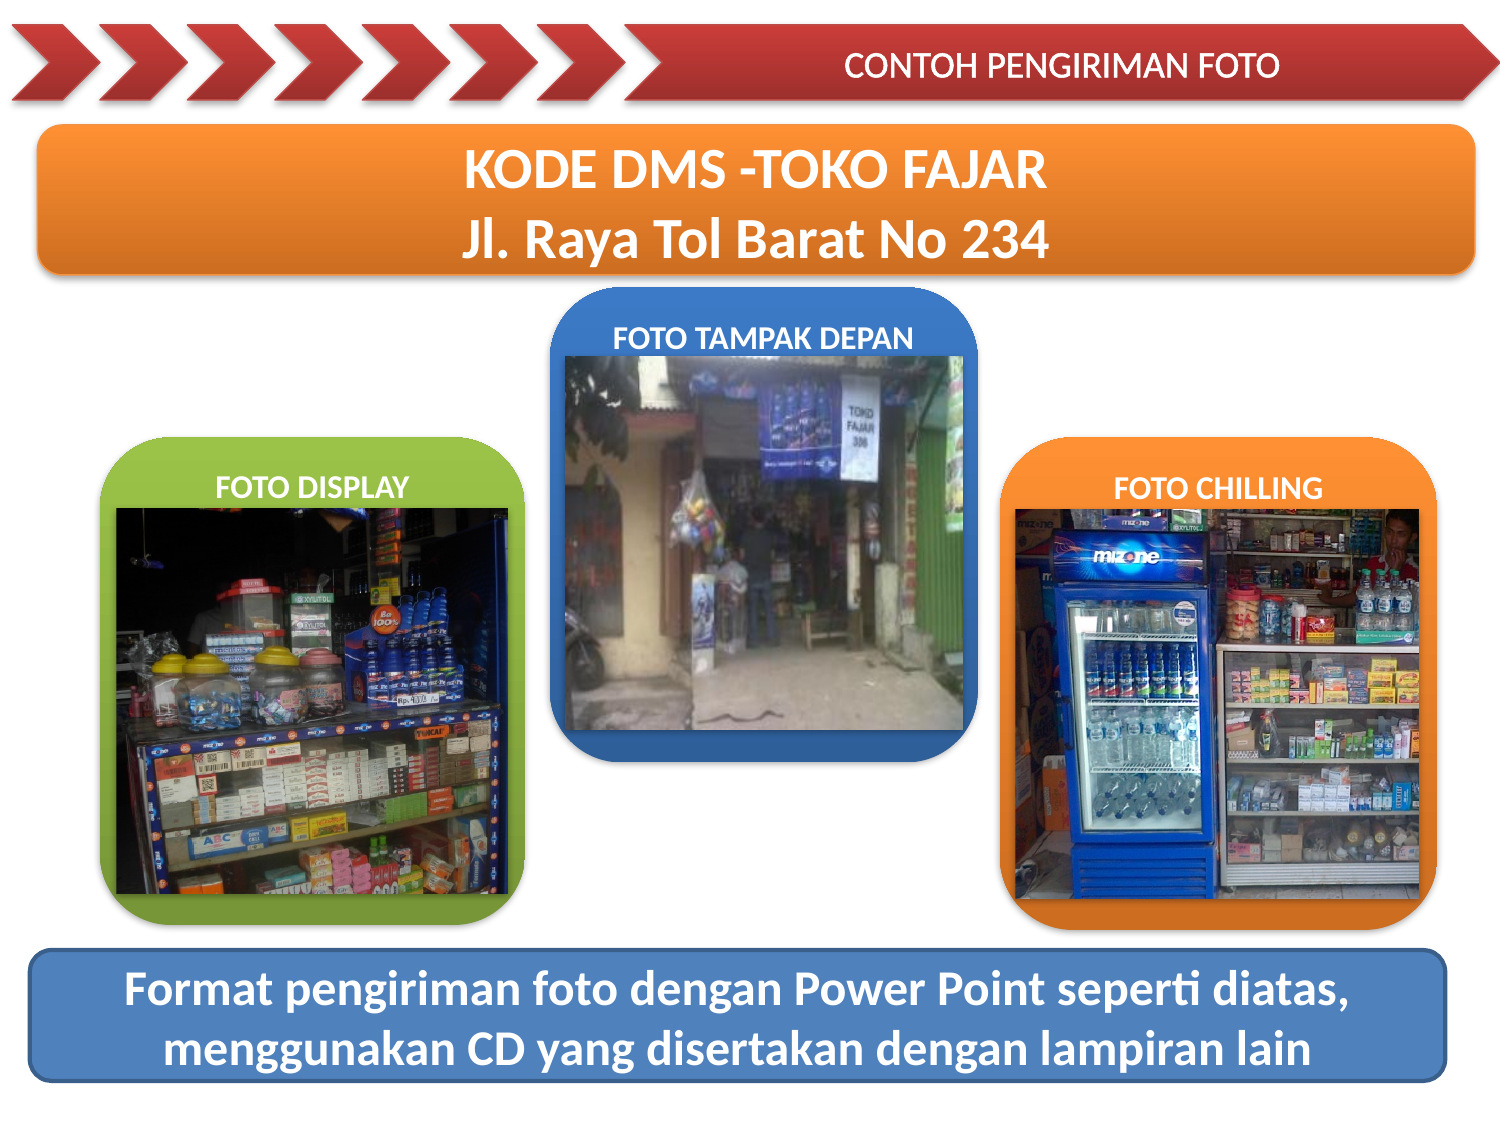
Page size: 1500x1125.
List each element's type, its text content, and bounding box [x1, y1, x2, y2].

text_box [274, 24, 364, 101]
text_box [536, 24, 626, 101]
text_box KODE DMS -TOKO FAJAR Jl. Raya Tol Barat No 234 [36, 124, 1476, 276]
text_box [11, 24, 101, 101]
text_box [99, 437, 526, 926]
text_box Format pengiriman foto dengan Power Point seperti diatas, menggunakan CD yang disertakan dengan lampiran lain [27, 947, 1448, 1084]
text_box [449, 24, 539, 101]
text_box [549, 287, 978, 763]
text_box [99, 24, 188, 101]
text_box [999, 437, 1438, 931]
text_box CONTOH PENGIRIMAN FOTO [624, 24, 1500, 101]
text_box [186, 24, 276, 101]
text_box [361, 24, 451, 101]
